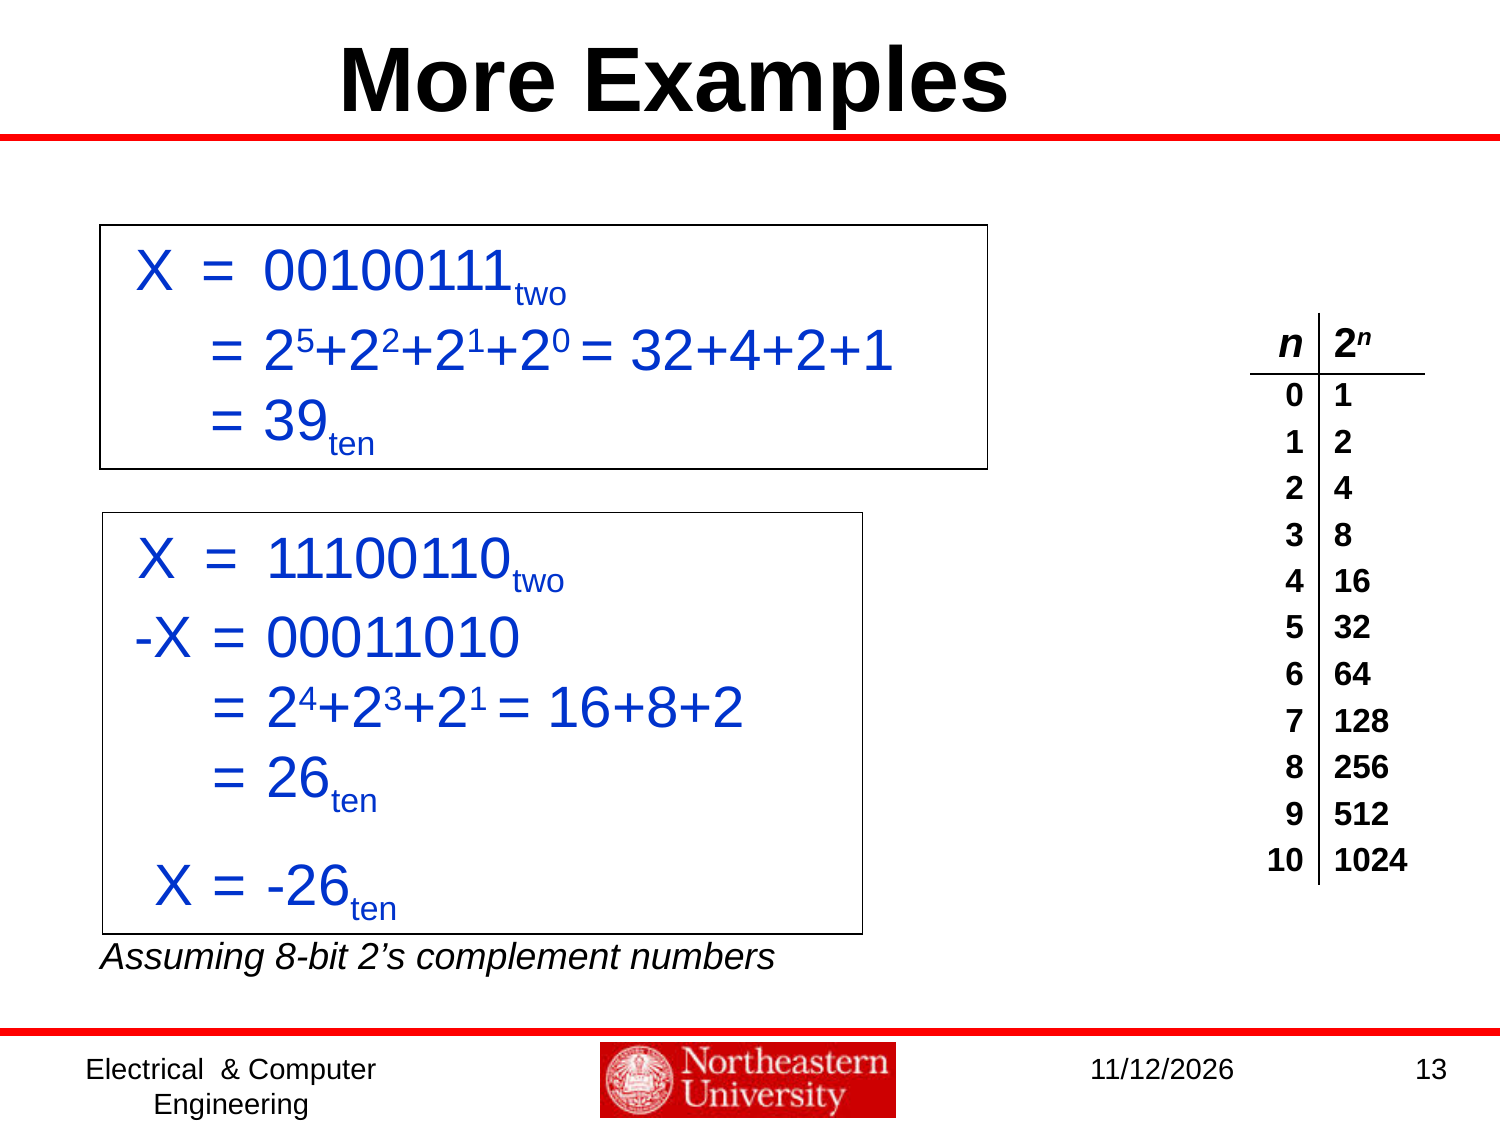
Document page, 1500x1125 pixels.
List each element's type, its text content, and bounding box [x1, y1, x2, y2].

slide_number 13 [1374, 1042, 1463, 1121]
table_cell 2 [1320, 421, 1425, 467]
table_cell 8 [1320, 513, 1425, 560]
table_cell 9 [1250, 792, 1318, 839]
table_cell 7 [1250, 699, 1318, 746]
picture [600, 1042, 896, 1118]
table_cell 8 [1250, 746, 1318, 792]
text_box X = 00100111two = 25+22+21+20 = 32+4+2+1 = 39ten [99, 224, 988, 470]
text_box Assuming 8-bit 2’s complement numbers [85, 924, 791, 985]
table_cell 16 [1320, 560, 1425, 606]
table_cell 3 [1250, 513, 1318, 560]
table_cell 128 [1320, 699, 1425, 746]
text_box X = 11100110two -X = 00011010 = 24+23+21 = 16+8+2 = 26ten X = -26ten [102, 512, 863, 935]
table_cell 4 [1320, 467, 1425, 513]
table_header 2n [1320, 313, 1425, 373]
table_cell 1 [1320, 375, 1425, 421]
table_cell 1024 [1320, 839, 1425, 885]
table_cell 256 [1320, 746, 1425, 792]
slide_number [987, 1042, 1338, 1121]
footer Electrical & Computer Engineering [37, 1042, 426, 1121]
title More Examples [0, 24, 1351, 126]
table_cell 64 [1320, 653, 1425, 699]
table_cell 5 [1250, 606, 1318, 653]
table_cell 0 [1250, 375, 1318, 421]
table_cell 4 [1250, 560, 1318, 606]
table_cell 10 [1250, 839, 1318, 885]
table_cell 6 [1250, 653, 1318, 699]
table_cell 512 [1320, 792, 1425, 839]
table_cell 32 [1320, 606, 1425, 653]
table_cell 2 [1250, 467, 1318, 513]
table_header n [1250, 313, 1318, 373]
table_cell 1 [1250, 421, 1318, 467]
